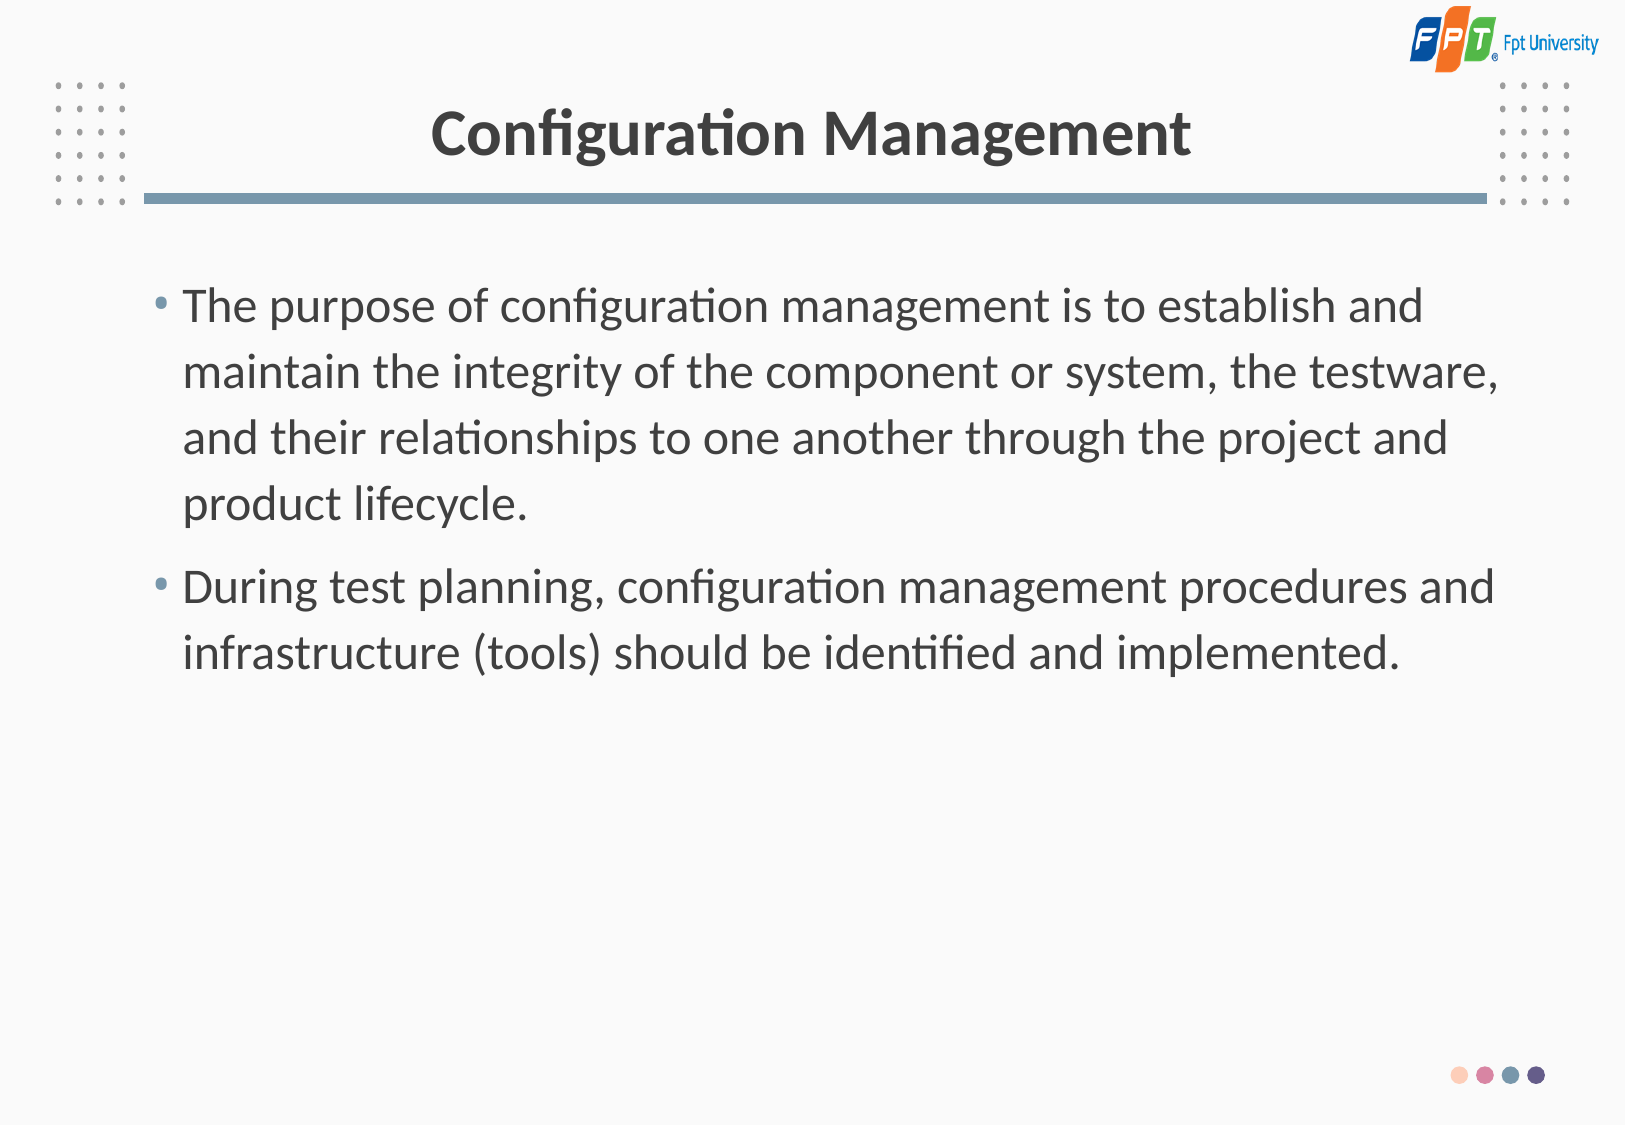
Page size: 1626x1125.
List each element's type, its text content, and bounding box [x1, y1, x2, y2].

picture [1383, 6, 1624, 88]
title Configuration Management [111, 60, 1514, 208]
list The purpose of configuration management is to establish and maintain the integrity of the component or system, the testware, and their relationships to one another through the project and product lifecycle. During test planning, configuration management procedures and infrastructure (tools) should be identified and implemented. [136, 259, 1525, 1014]
